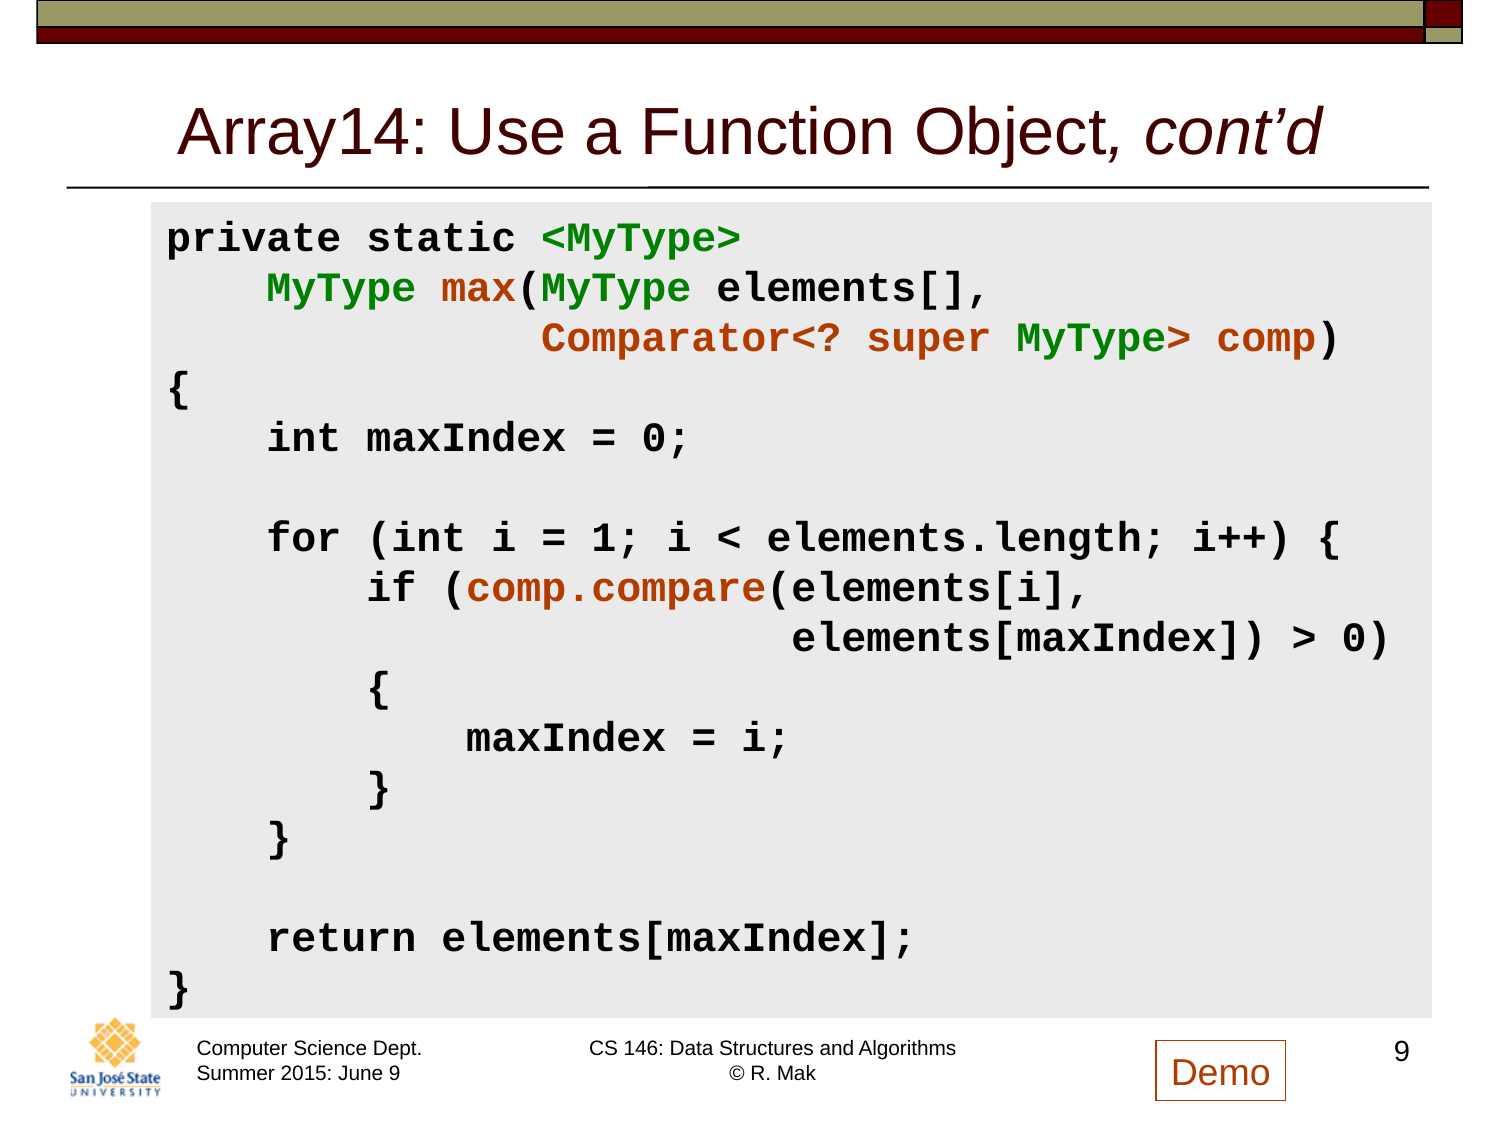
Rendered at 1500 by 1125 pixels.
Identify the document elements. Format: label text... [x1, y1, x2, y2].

title Array14: Use a Function Object, cont’d [75, 67, 1425, 175]
slide_number 9 [1112, 1025, 1425, 1100]
text_box Demo [1156, 1040, 1286, 1101]
text_box private static <MyType> MyType max(MyType elements[], Comparator<? super MyType> comp) { int maxIndex = 0; for (int i = 1; i < elements.length; i++) { if (comp.compare(elements[i], elements[maxIndex]) > 0) { maxIndex = i; } } return elements[maxIndex]; } [151, 202, 1431, 1018]
picture [60, 1012, 166, 1112]
